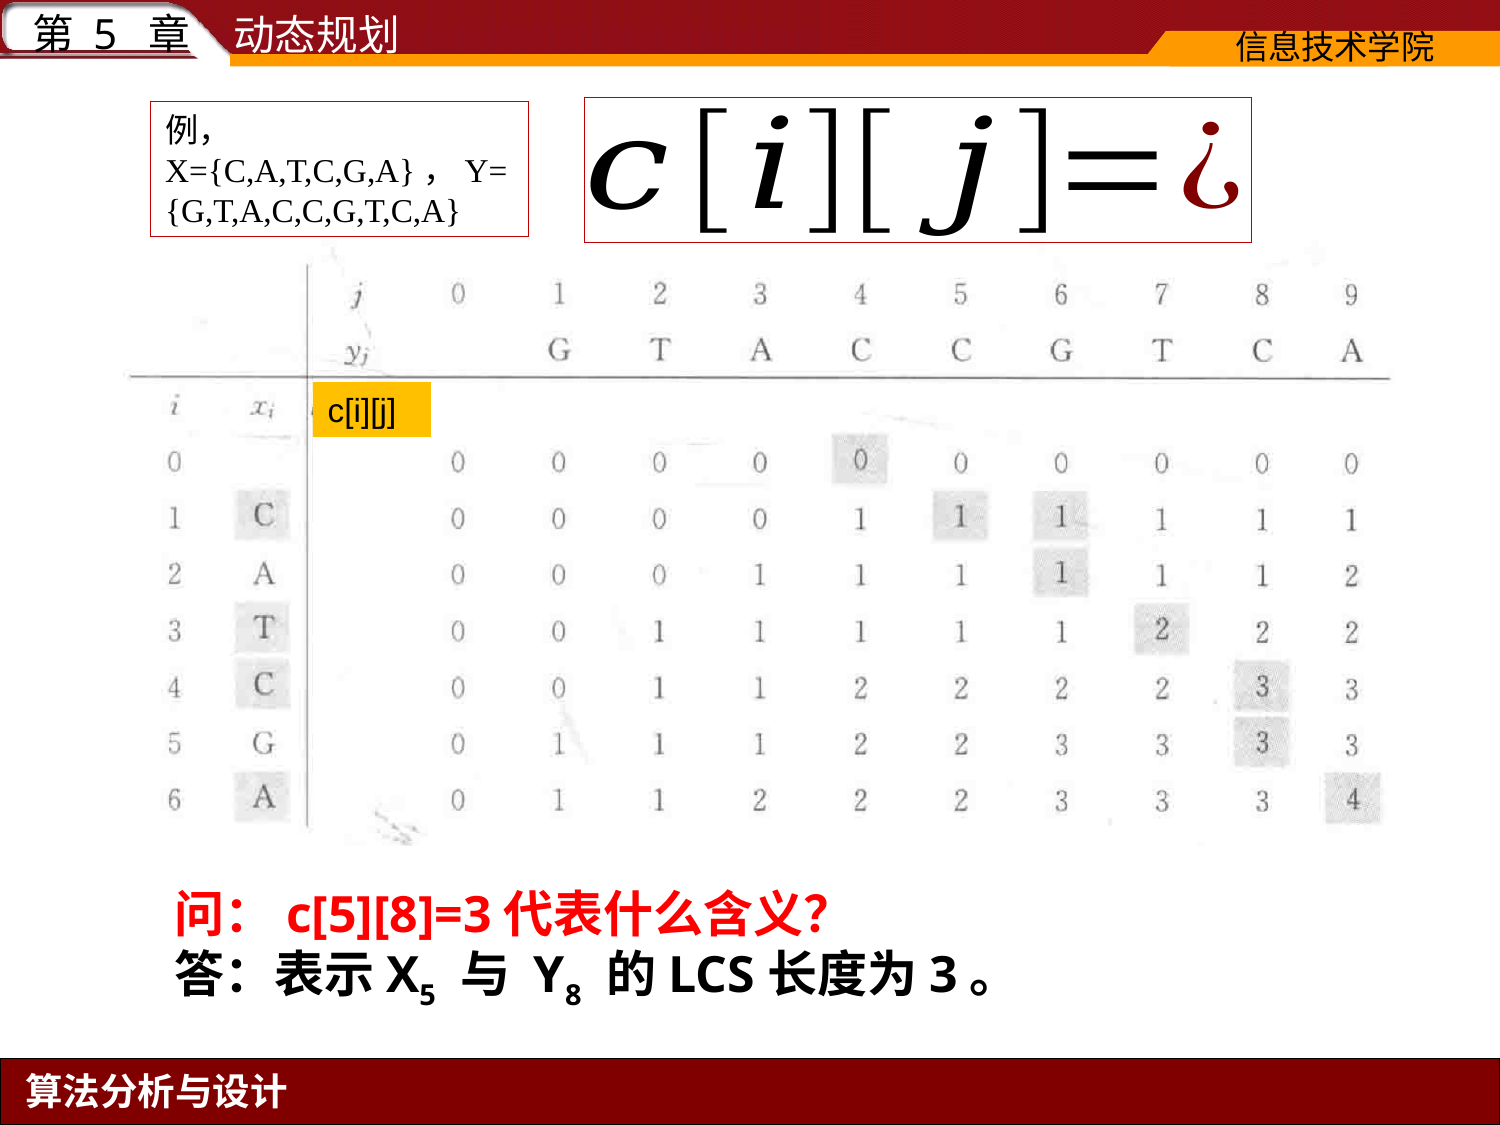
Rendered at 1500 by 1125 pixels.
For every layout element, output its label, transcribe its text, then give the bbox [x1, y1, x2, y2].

picture [123, 240, 1394, 847]
text_box 例， X={C,A,T,C,G,A}，Y={G,T,A,C,C,G,T,C,A} [150, 101, 529, 237]
text_box 问：c[5][8]=3代表什么含义？ 答：表示X5 与 Y8 的LCS长度为3。 [159, 875, 1353, 1018]
picture [0, 0, 1500, 59]
